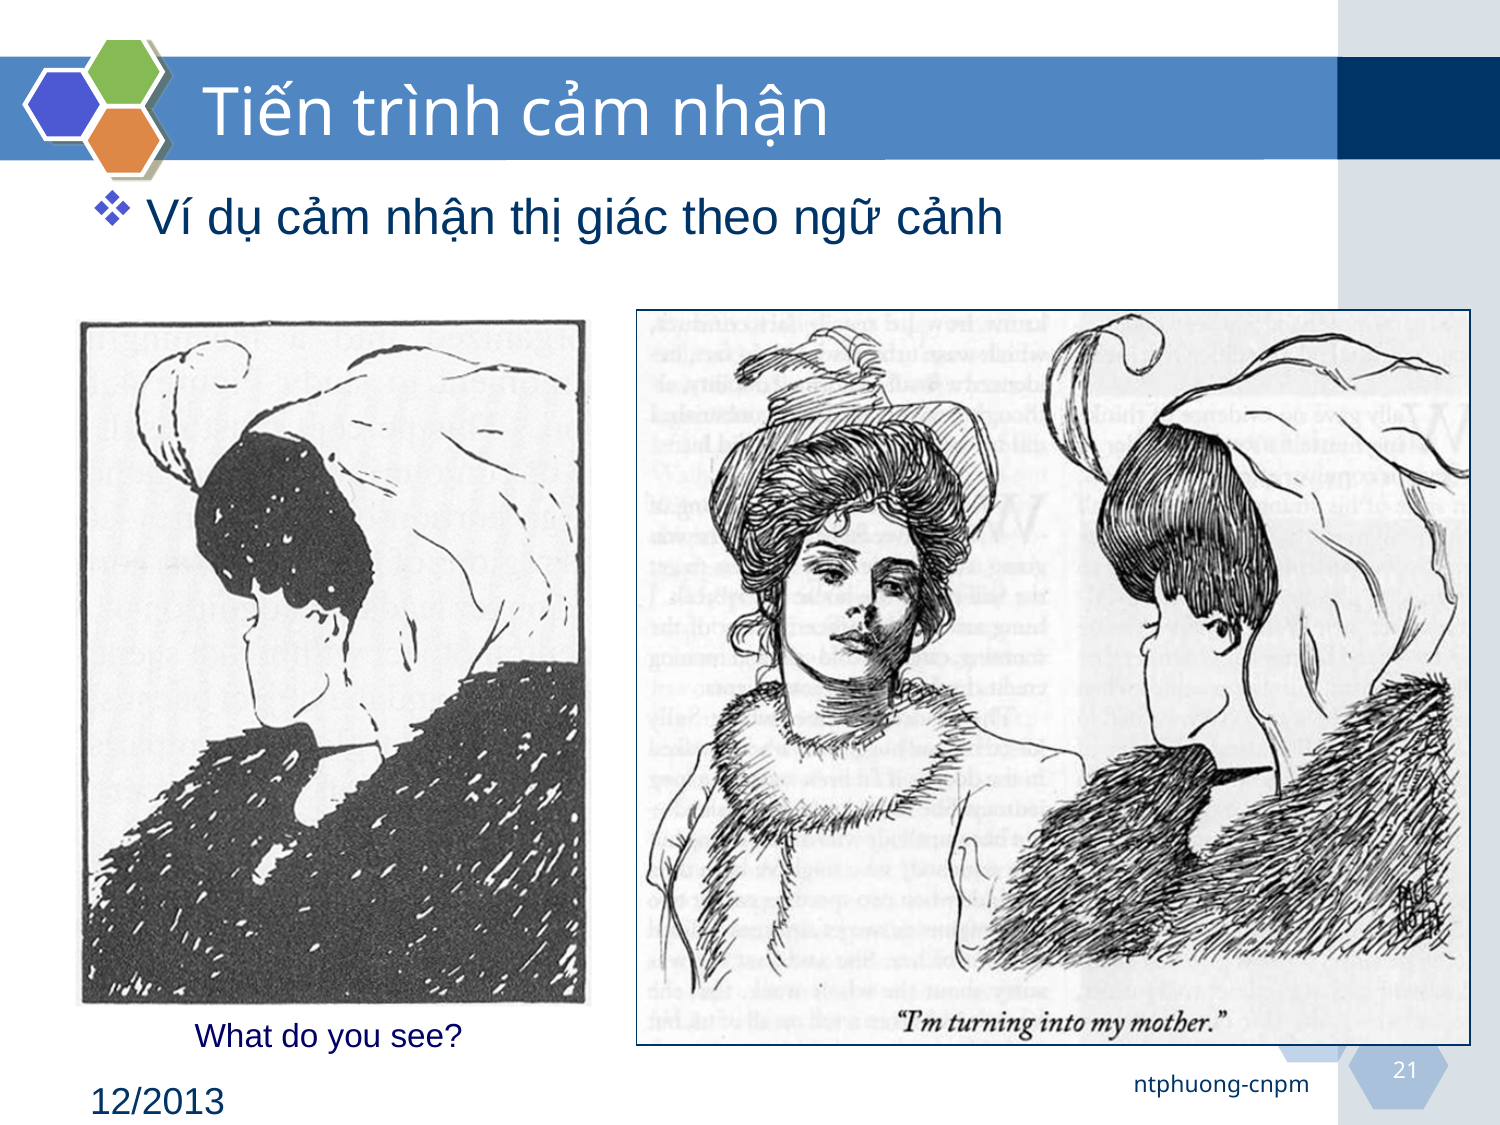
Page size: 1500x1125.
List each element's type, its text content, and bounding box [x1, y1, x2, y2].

text_box What do you see? [179, 1014, 479, 1062]
slide_number 12/2013 [74, 1069, 426, 1110]
list Ví dụ cảm nhận thị giác theo ngữ cảnh [74, 176, 1426, 1038]
title Tiến trình cảm nhận [187, 62, 1288, 156]
picture [637, 310, 1470, 1045]
footer ntphuong-cnpm [849, 1062, 1326, 1101]
slide_number 21 [1359, 1053, 1435, 1086]
picture [74, 319, 593, 1008]
